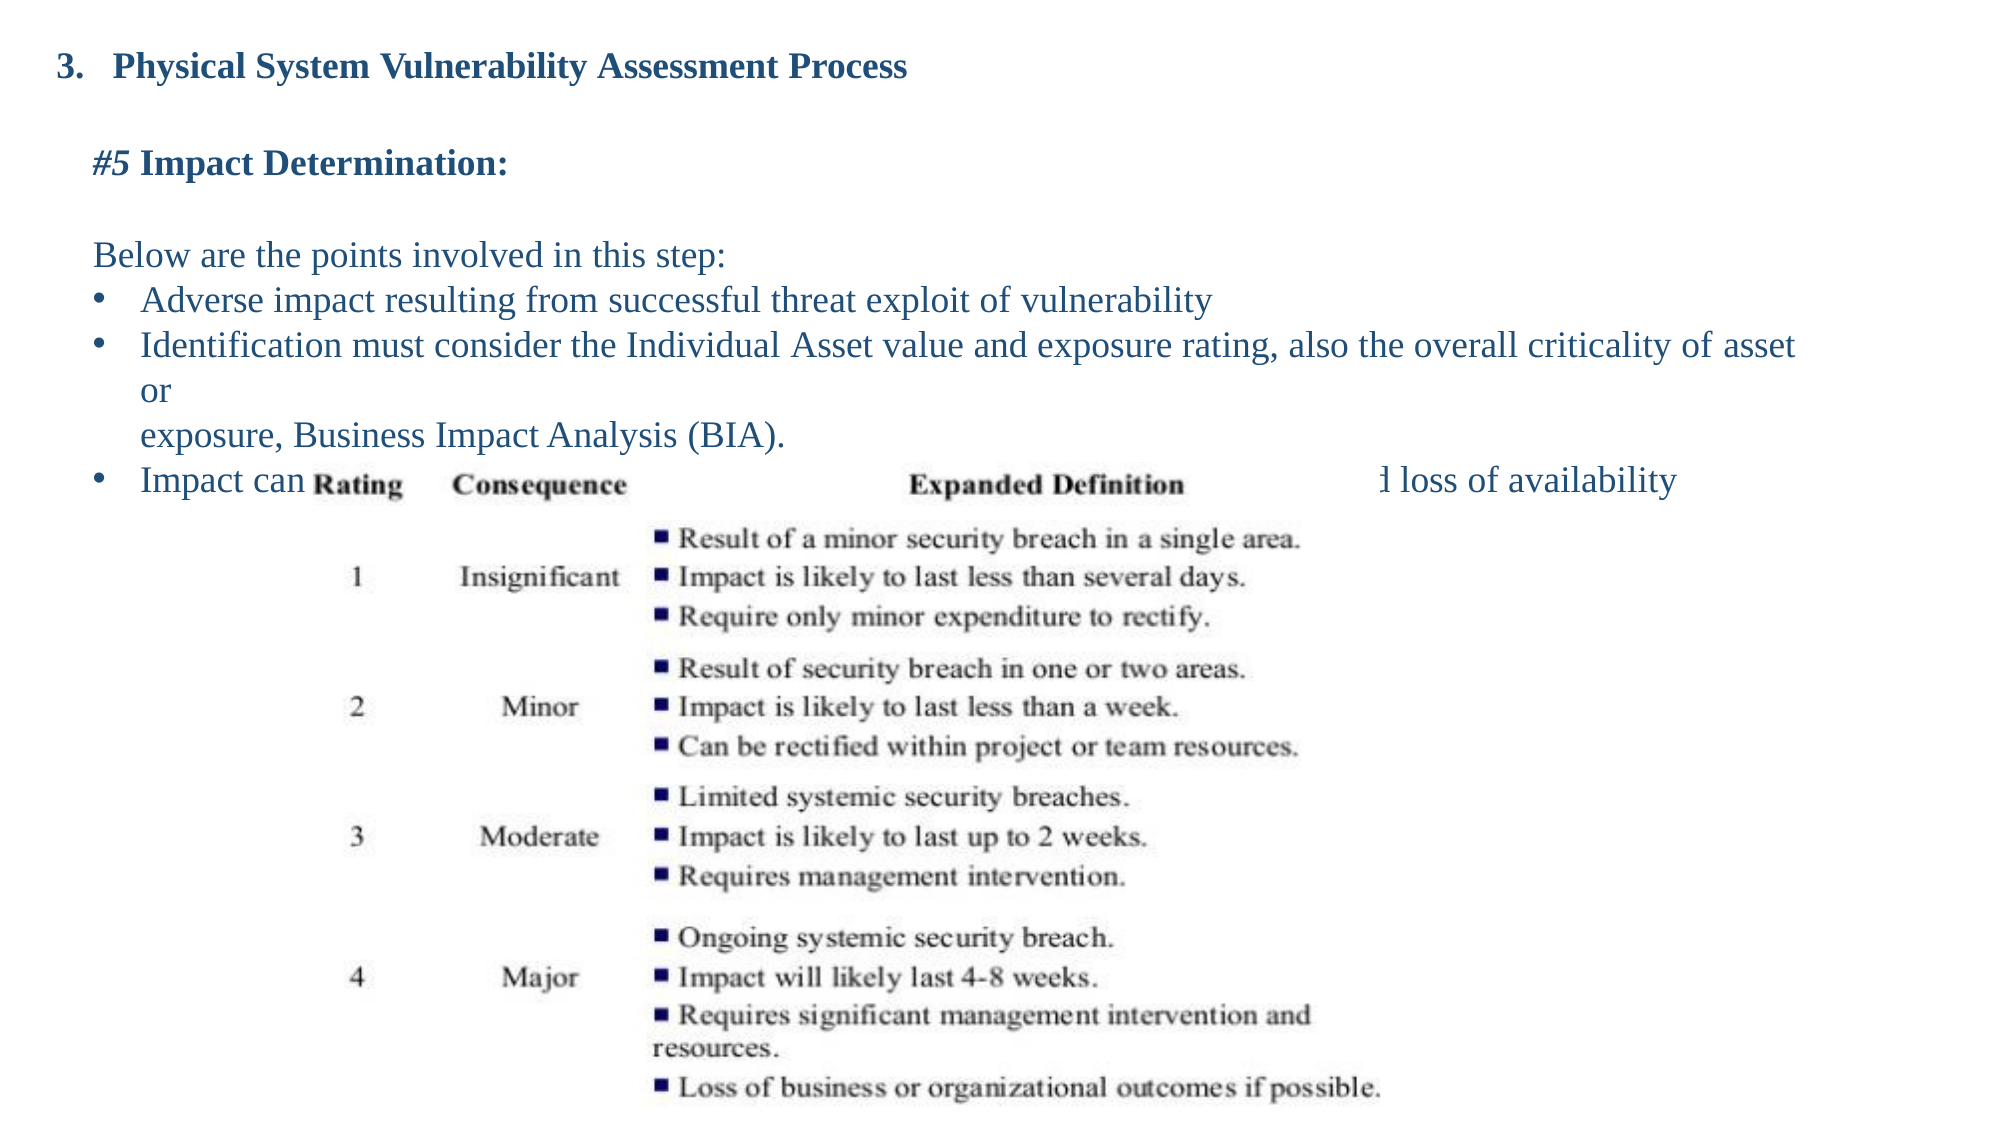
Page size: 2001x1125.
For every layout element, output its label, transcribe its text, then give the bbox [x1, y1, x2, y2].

text_box [312, 462, 1381, 1112]
text_box Physical System Vulnerability Assessment Process #5 Impact Determination: Below are the points involved in this step: Adverse impact resulting from successful threat exploit of vulnerability Identification must consider the Individual Asset value and exposure rating, also the overall criticality of asset or exposure, Business Impact Analysis (BIA). Impact can also be determined based on loss of confidentiality, loss of integrity and loss of availability [54, 39, 1832, 500]
